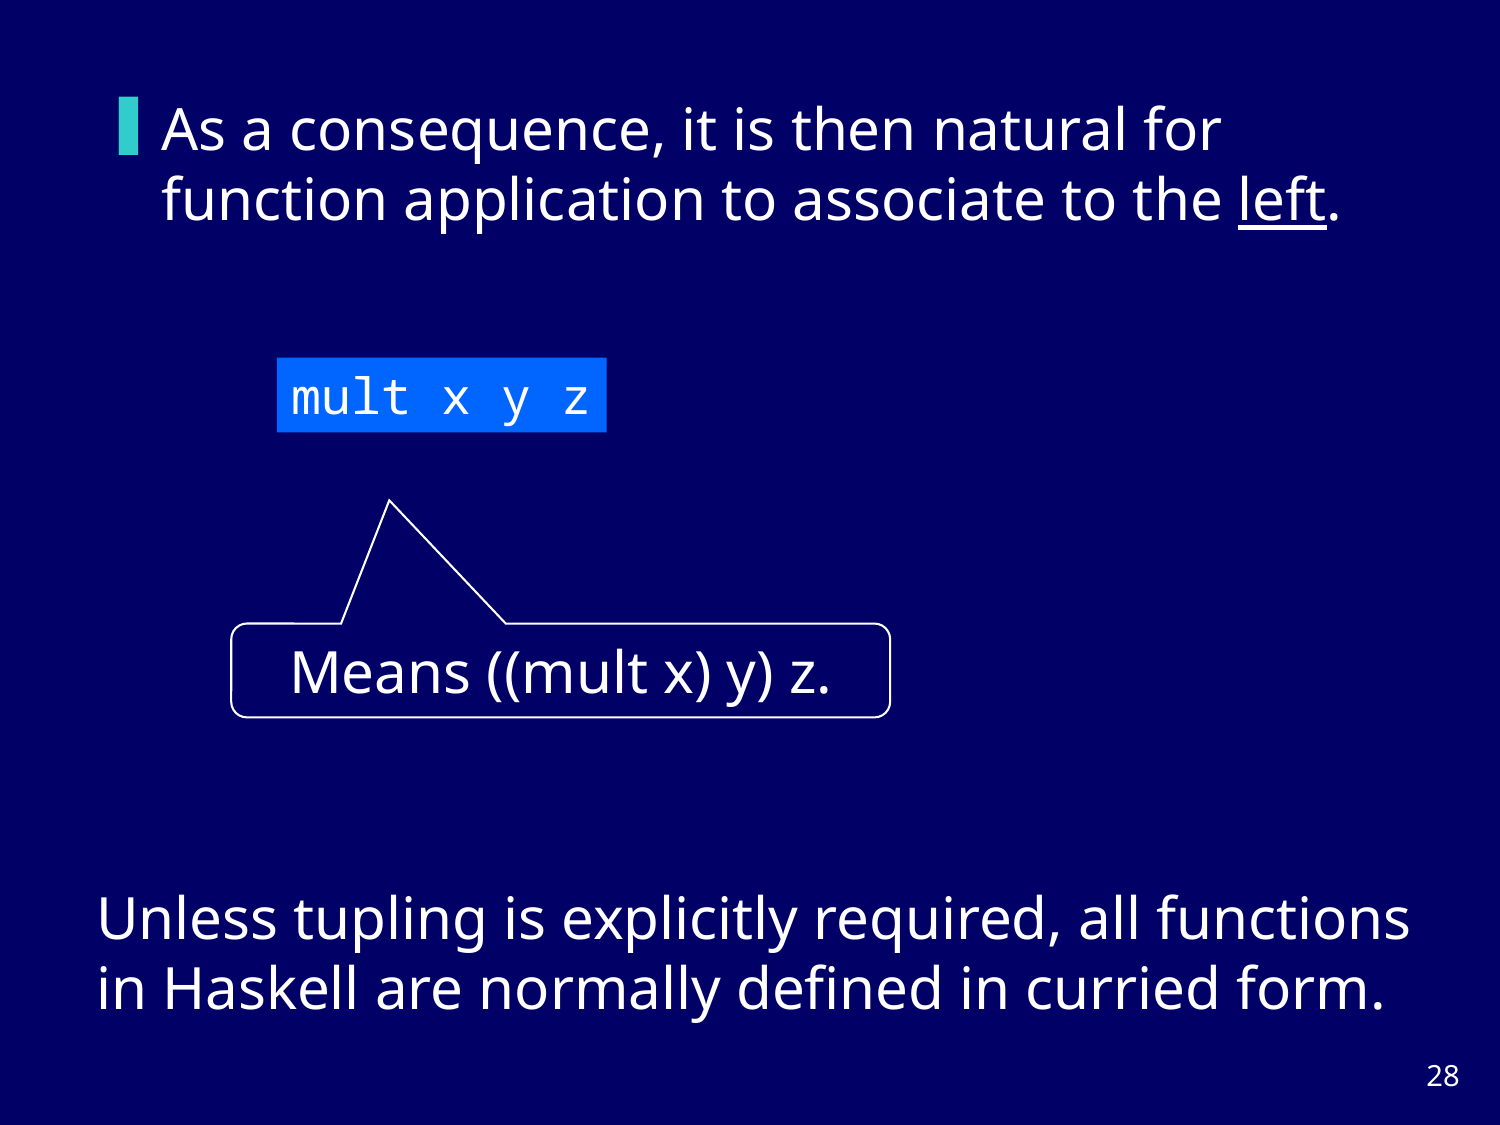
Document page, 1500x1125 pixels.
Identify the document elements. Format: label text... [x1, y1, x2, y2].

text_box Unless tupling is explicitly required, all functions in Haskell are normally defined in curried form. [81, 873, 1444, 1029]
text_box mult x y z [276, 357, 607, 433]
slide_number 27 [1374, 1050, 1475, 1100]
text_box Means ((mult x) y) z. [231, 500, 891, 718]
text_box As a consequence, it is then natural for function application to associate to the left. [90, 85, 1432, 261]
